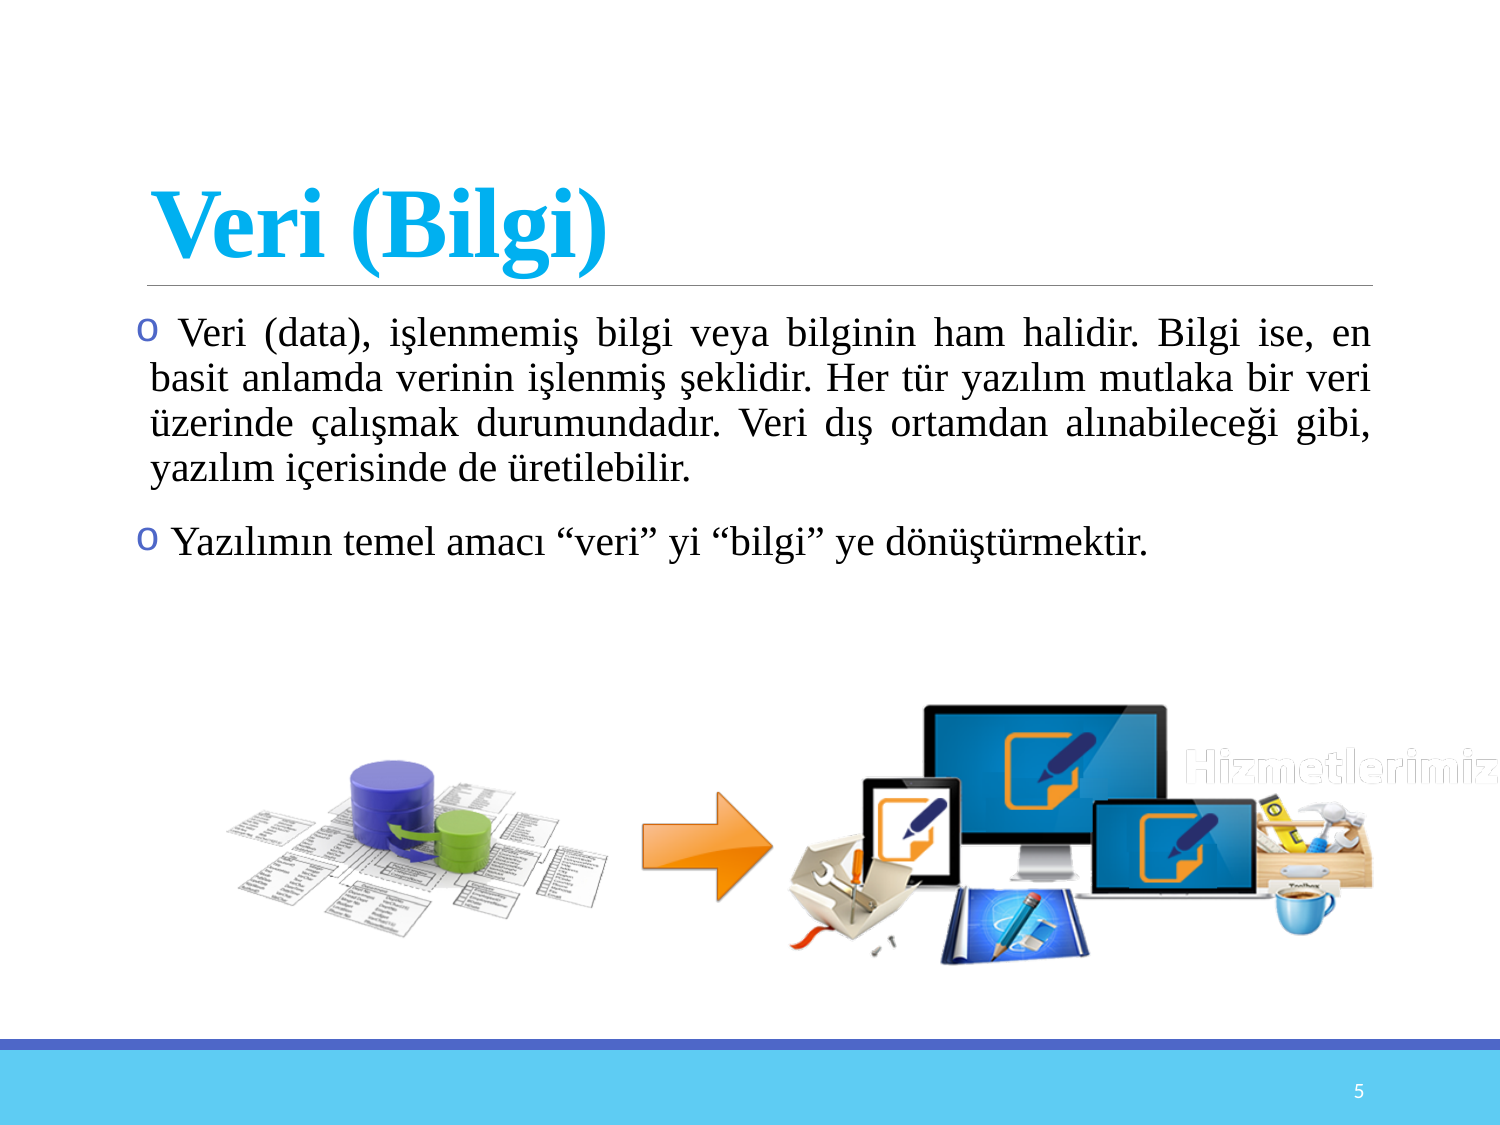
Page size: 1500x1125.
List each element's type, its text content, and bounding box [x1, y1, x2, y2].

list Veri (data), işlenmemiş bilgi veya bilginin ham halidir. Bilgi ise, en basit anlamda verinin işlenmiş şeklidir. Her tür yazılım mutlaka bir veri üzerinde çalışmak durumundadır. Veri dış ortamdan alınabileceği gibi, yazılım içerisinde de üretilebilir. Yazılımın temel amacı “veri” yi “bilgi” ye dönüştürmektir. [135, 302, 1373, 582]
title Veri (Bilgi) [135, 130, 1373, 285]
picture [630, 581, 1500, 1028]
text_box 5 [1218, 1059, 1380, 1120]
picture [217, 747, 621, 948]
